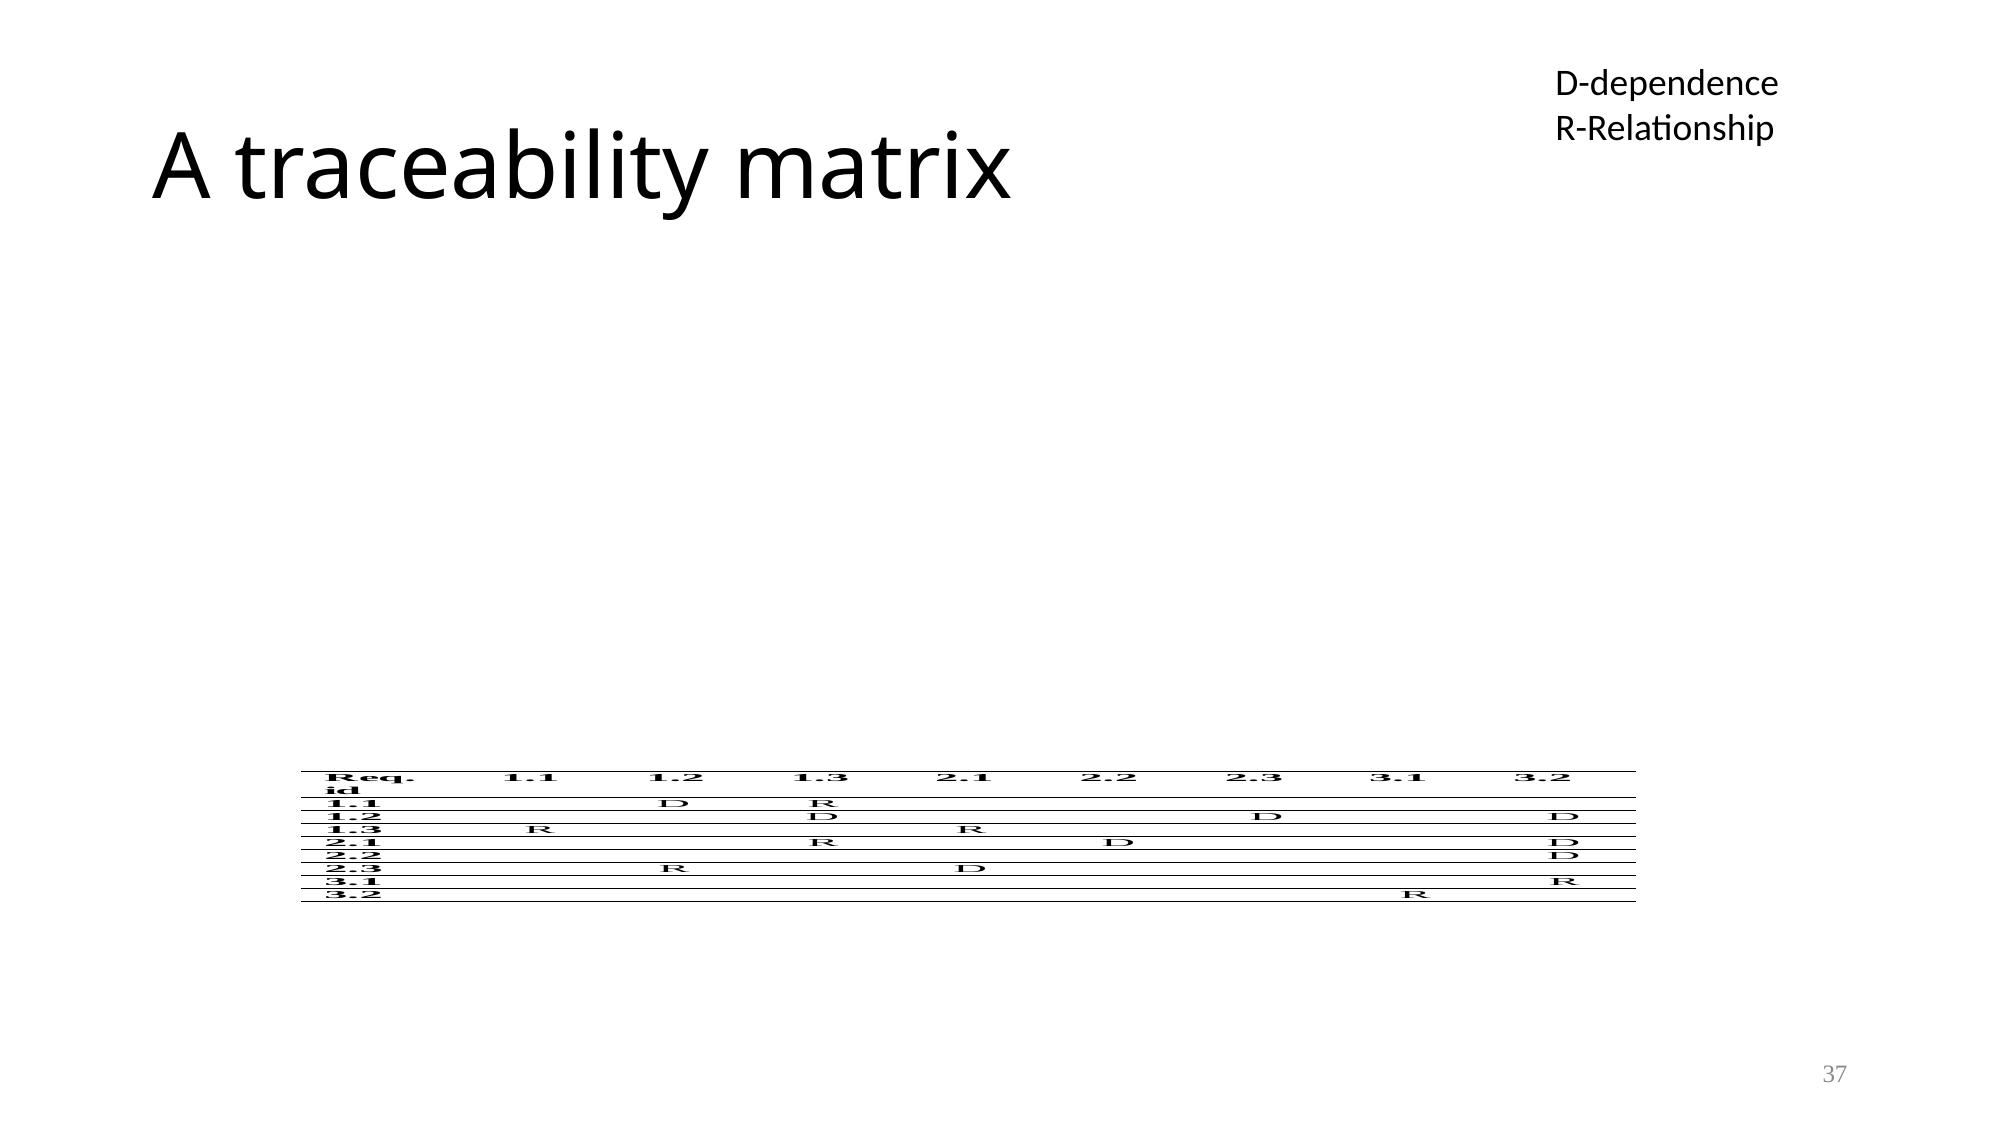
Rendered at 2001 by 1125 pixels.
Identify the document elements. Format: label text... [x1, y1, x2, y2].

slide_number 37 [1412, 1042, 1863, 1103]
text_box D-dependence R-Relationship [1540, 50, 1894, 156]
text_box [137, 324, 1804, 902]
title A traceability matrix [137, 59, 1863, 278]
